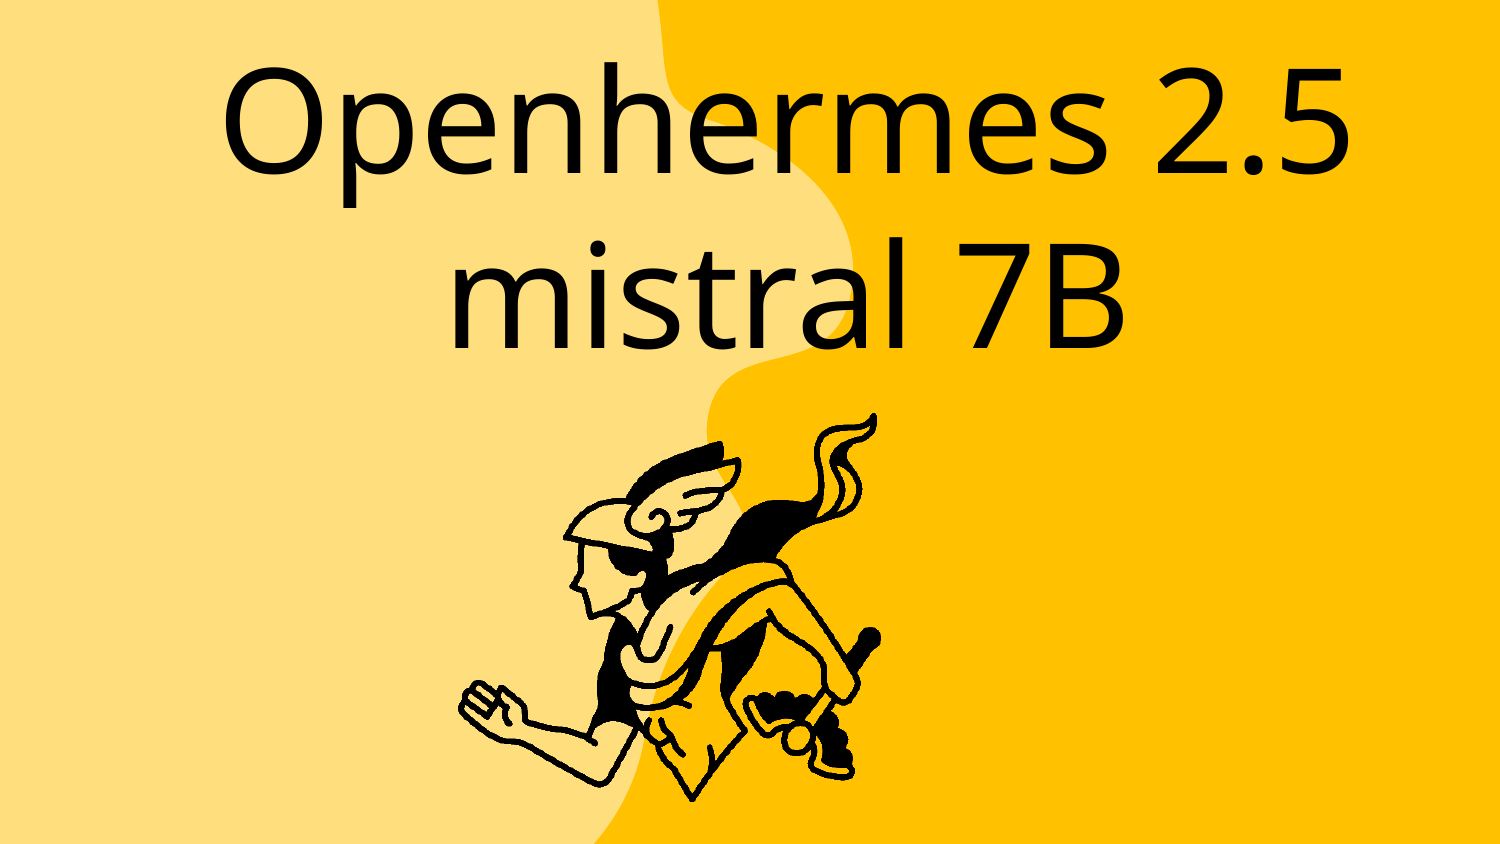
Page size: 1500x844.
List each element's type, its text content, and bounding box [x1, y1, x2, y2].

title Openhermes 2.5 mistral 7B [0, 0, 1500, 406]
picture [458, 413, 881, 802]
